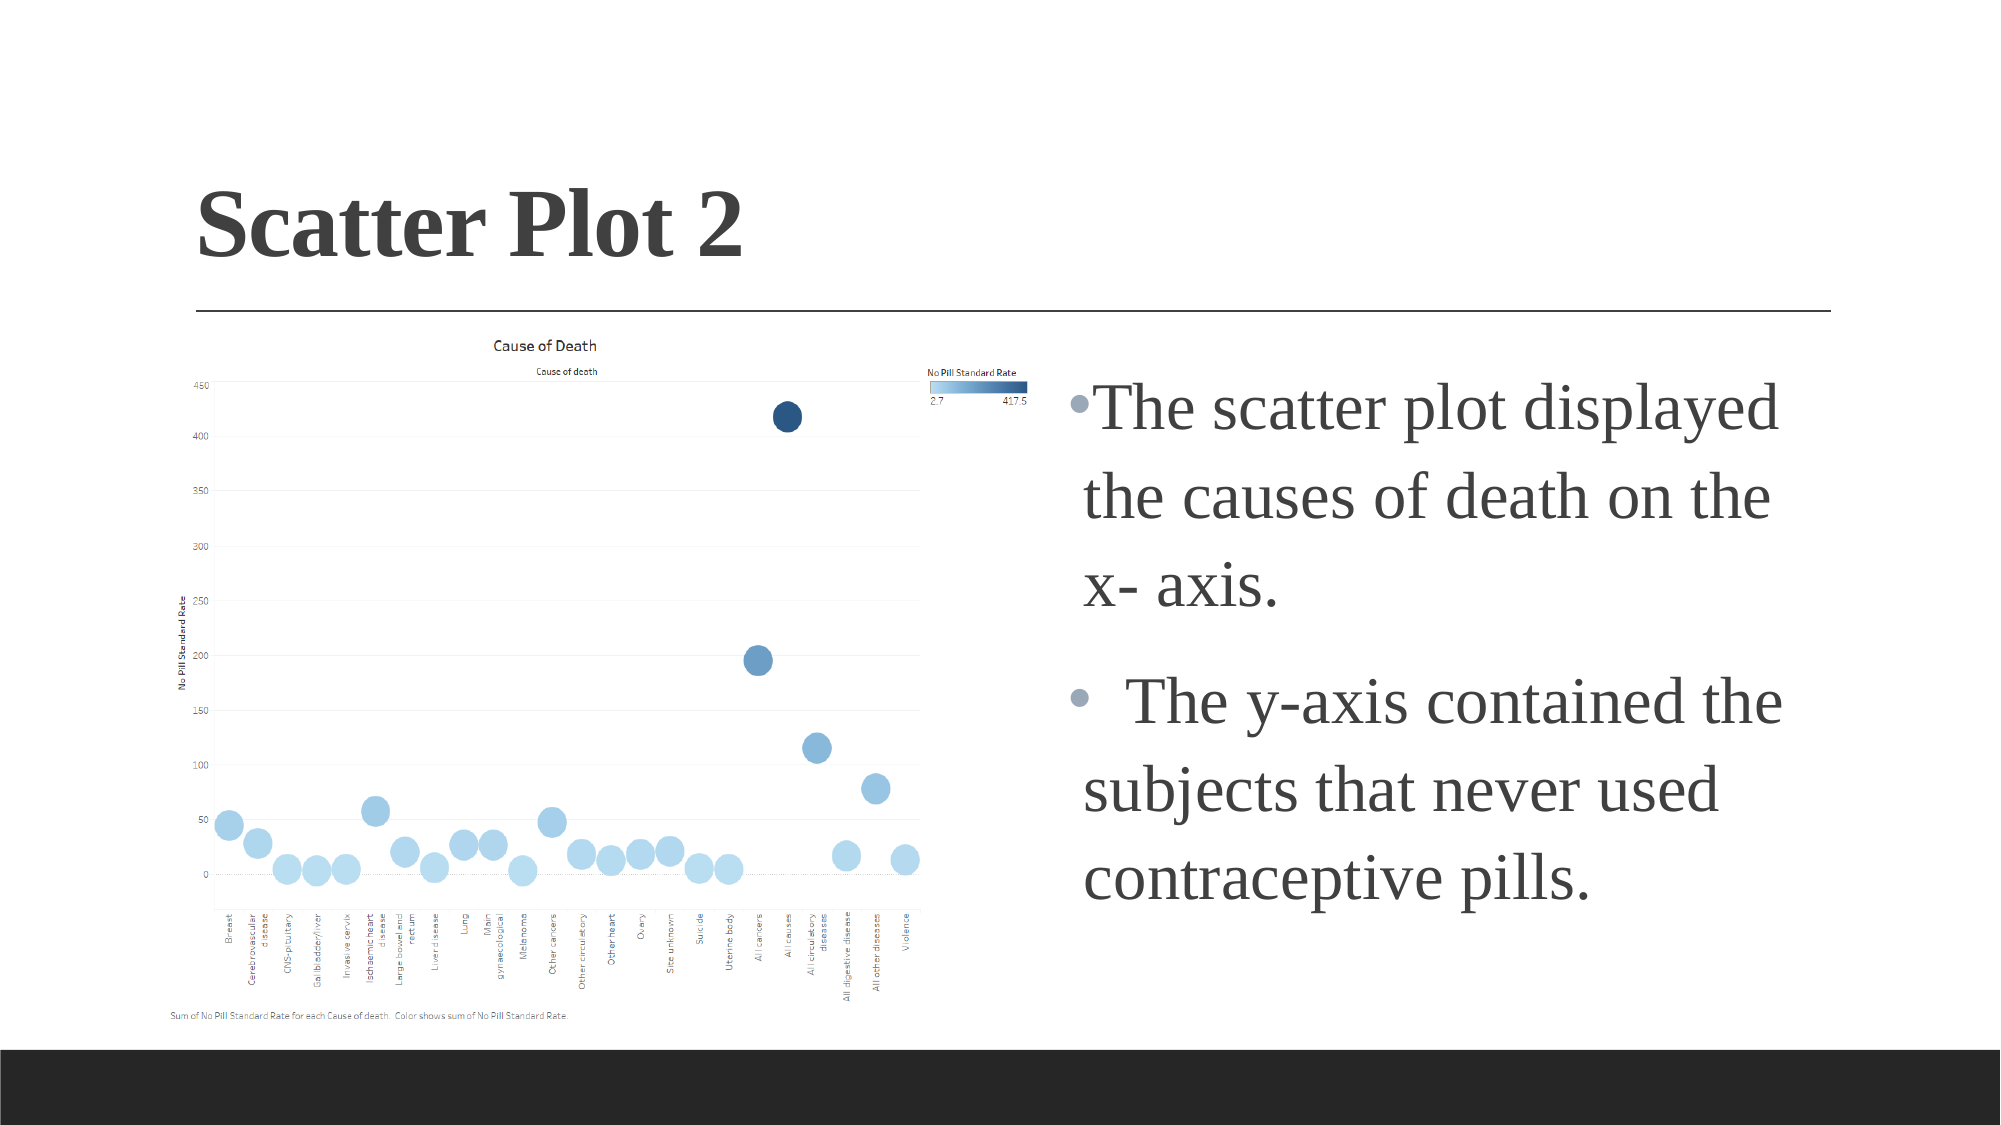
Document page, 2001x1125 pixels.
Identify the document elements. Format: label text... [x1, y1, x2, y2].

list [169, 328, 1031, 1023]
list The scatter plot displayed the causes of death on the x- axis. The y-axis contained the subjects that never used contraceptive pills. [1068, 347, 1830, 963]
title Scatter Plot 2 [180, 47, 1830, 285]
